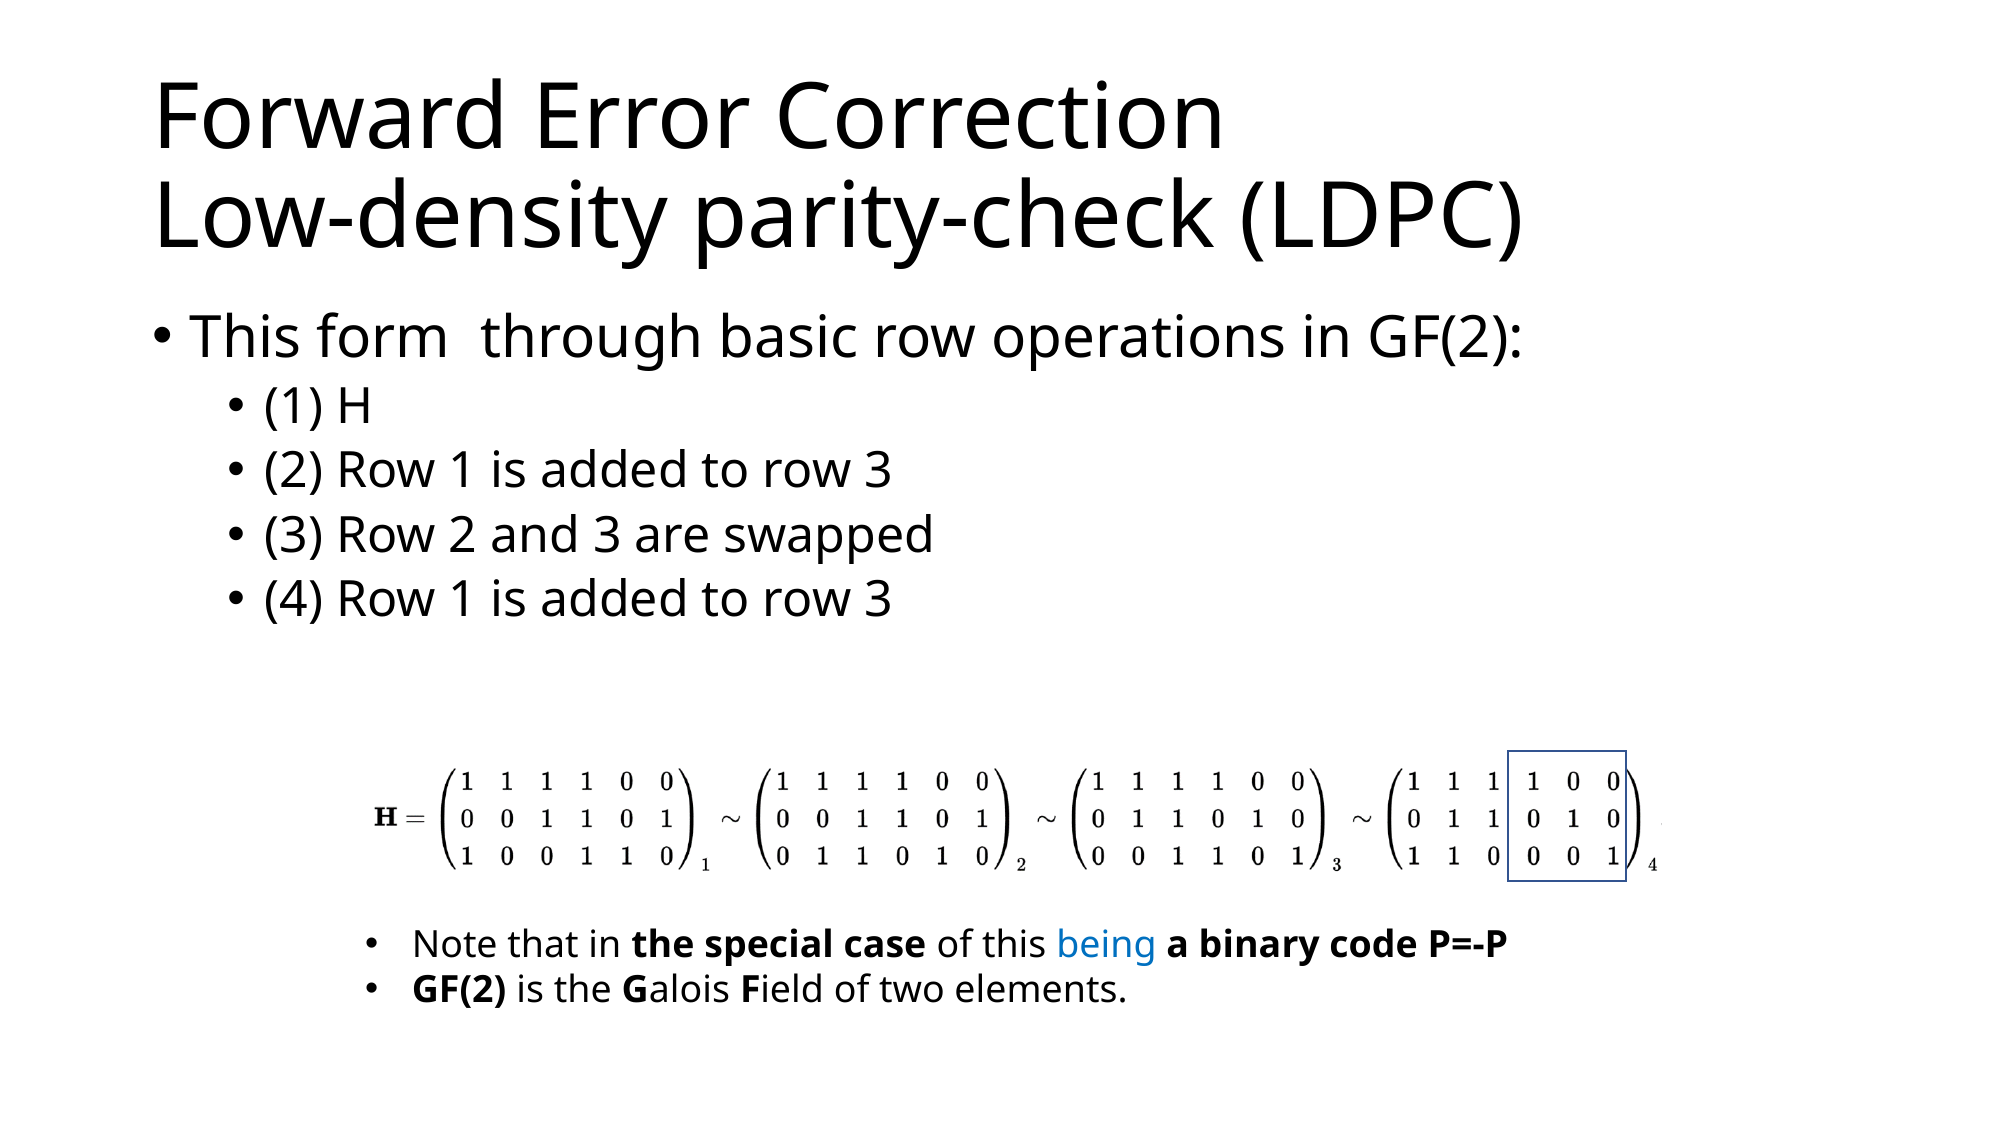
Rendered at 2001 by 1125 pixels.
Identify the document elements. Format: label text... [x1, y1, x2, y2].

title Forward Error Correction Low-density parity-check (LDPC) [137, 59, 1863, 278]
text_box Note that in the special case of this being a binary code P=-P GF(2) is the Galois Field of two elements. [350, 912, 1686, 1018]
picture [350, 751, 1662, 887]
